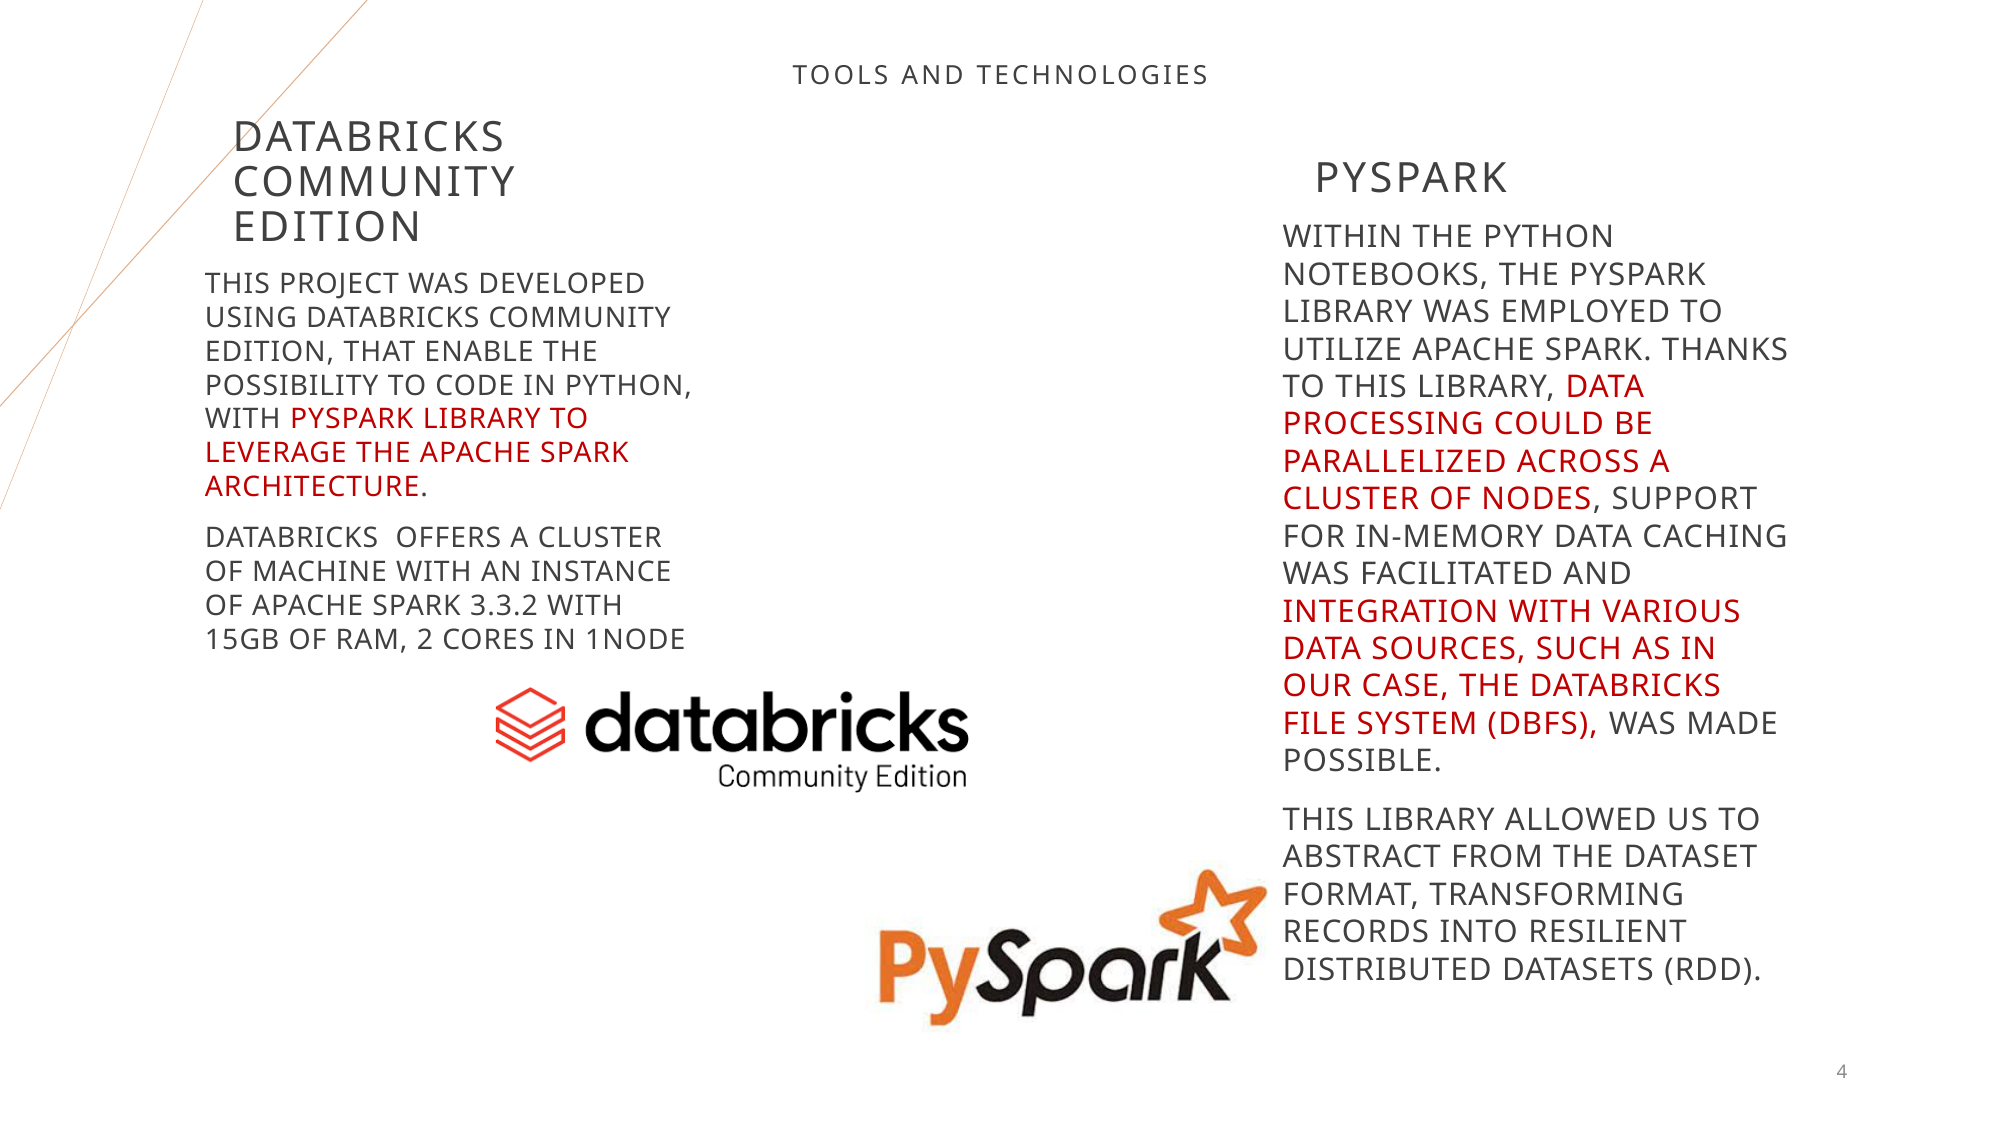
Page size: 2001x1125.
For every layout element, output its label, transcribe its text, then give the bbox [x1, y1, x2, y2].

list Databricks Community edition [217, 122, 705, 257]
title TOOLS and Technologies [476, 55, 1524, 99]
picture [865, 860, 1268, 1038]
picture [495, 684, 969, 793]
list Pyspark [1299, 130, 1722, 208]
slide_number 4 [1412, 1042, 1863, 1103]
text_box This project was developed using Databricks Community edition, That enable the possibility to code in Python, with PySpark library to leverage the Apache Spark architecture. Databricks OFFERS a cluster OF MACHINE WITH AN INSTANCE OF APACHE SPARK 3.3.2 WITH 15GB of RAM, 2 CORES IN 1NODE [189, 257, 719, 671]
text_box Within the Python notebooks, the PySpark library was employed to utilize Apache Spark. Thanks to this library, data processing could be parallelized across a cluster OF NODEs, support for in-memory data caching was facilitated and integration with various data sources, such as in our case, the Databricks File System (DBFS), was made possible. This library allowed us to abstract from the dataset format, transforming records into Resilient Distributed Datasets (RDD). [1267, 208, 1807, 808]
text_box [1267, 808, 1796, 957]
